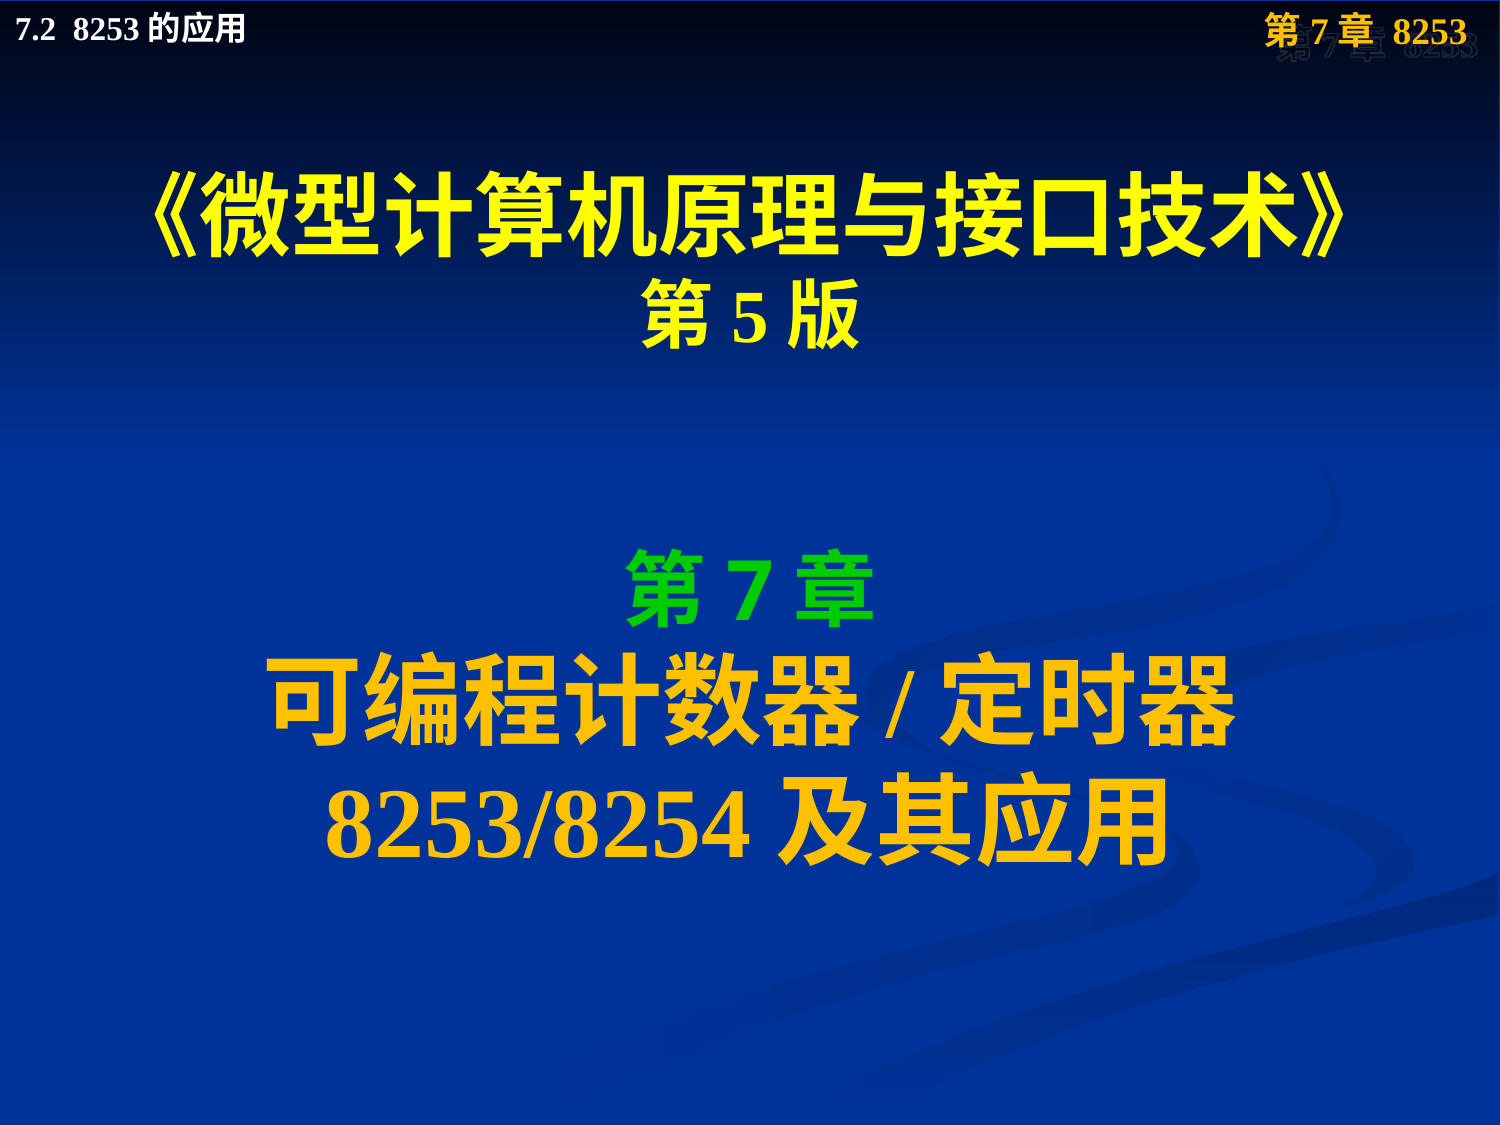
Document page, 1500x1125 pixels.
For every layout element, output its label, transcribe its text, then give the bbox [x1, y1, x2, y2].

text_box 《微型计算机原理与接口技术》 第5版 第7章 可编程计数器/定时器 8253/8254及其应用 [89, 143, 1411, 982]
